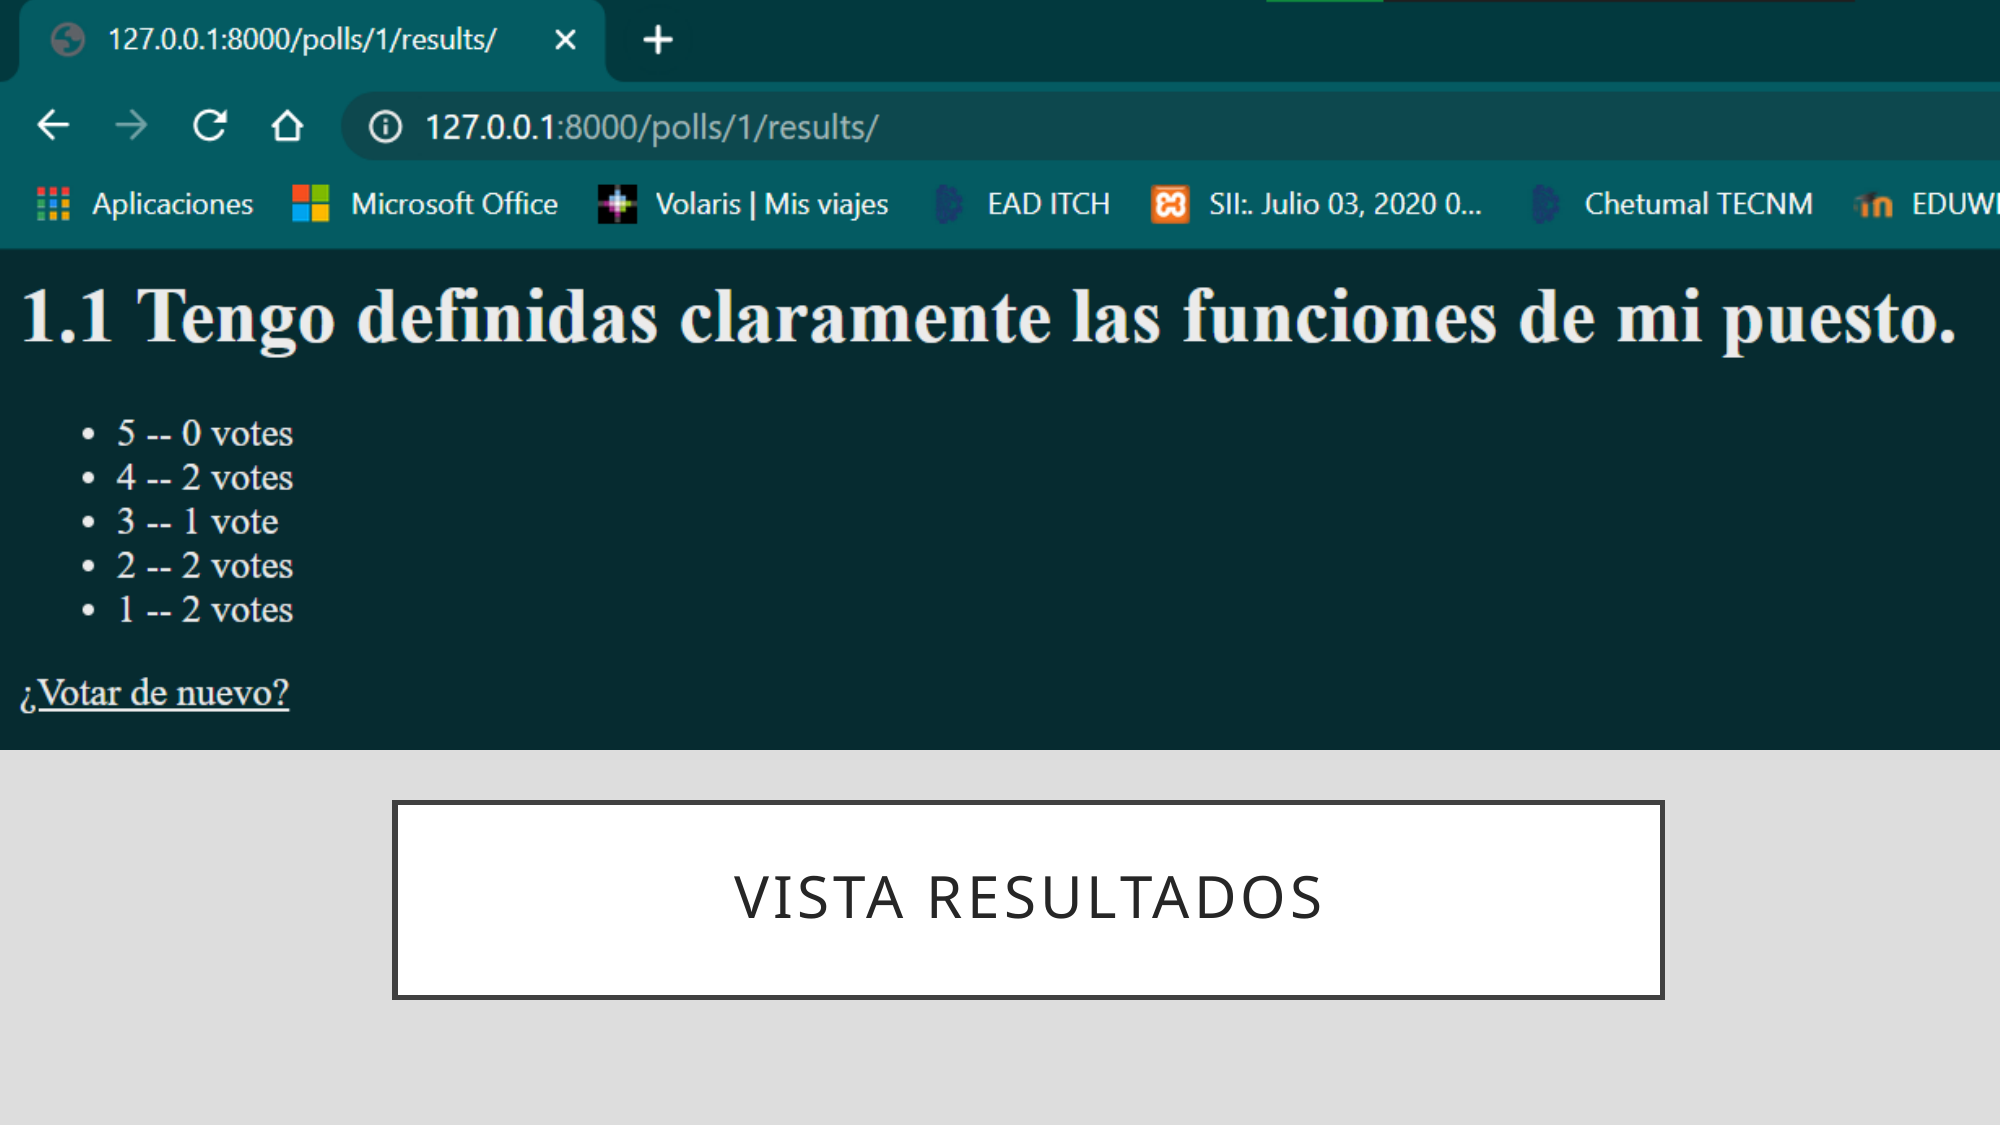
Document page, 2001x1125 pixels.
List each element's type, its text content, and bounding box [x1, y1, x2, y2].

picture [0, 0, 2000, 750]
title VISTA RESULTADOS [392, 800, 1665, 1000]
